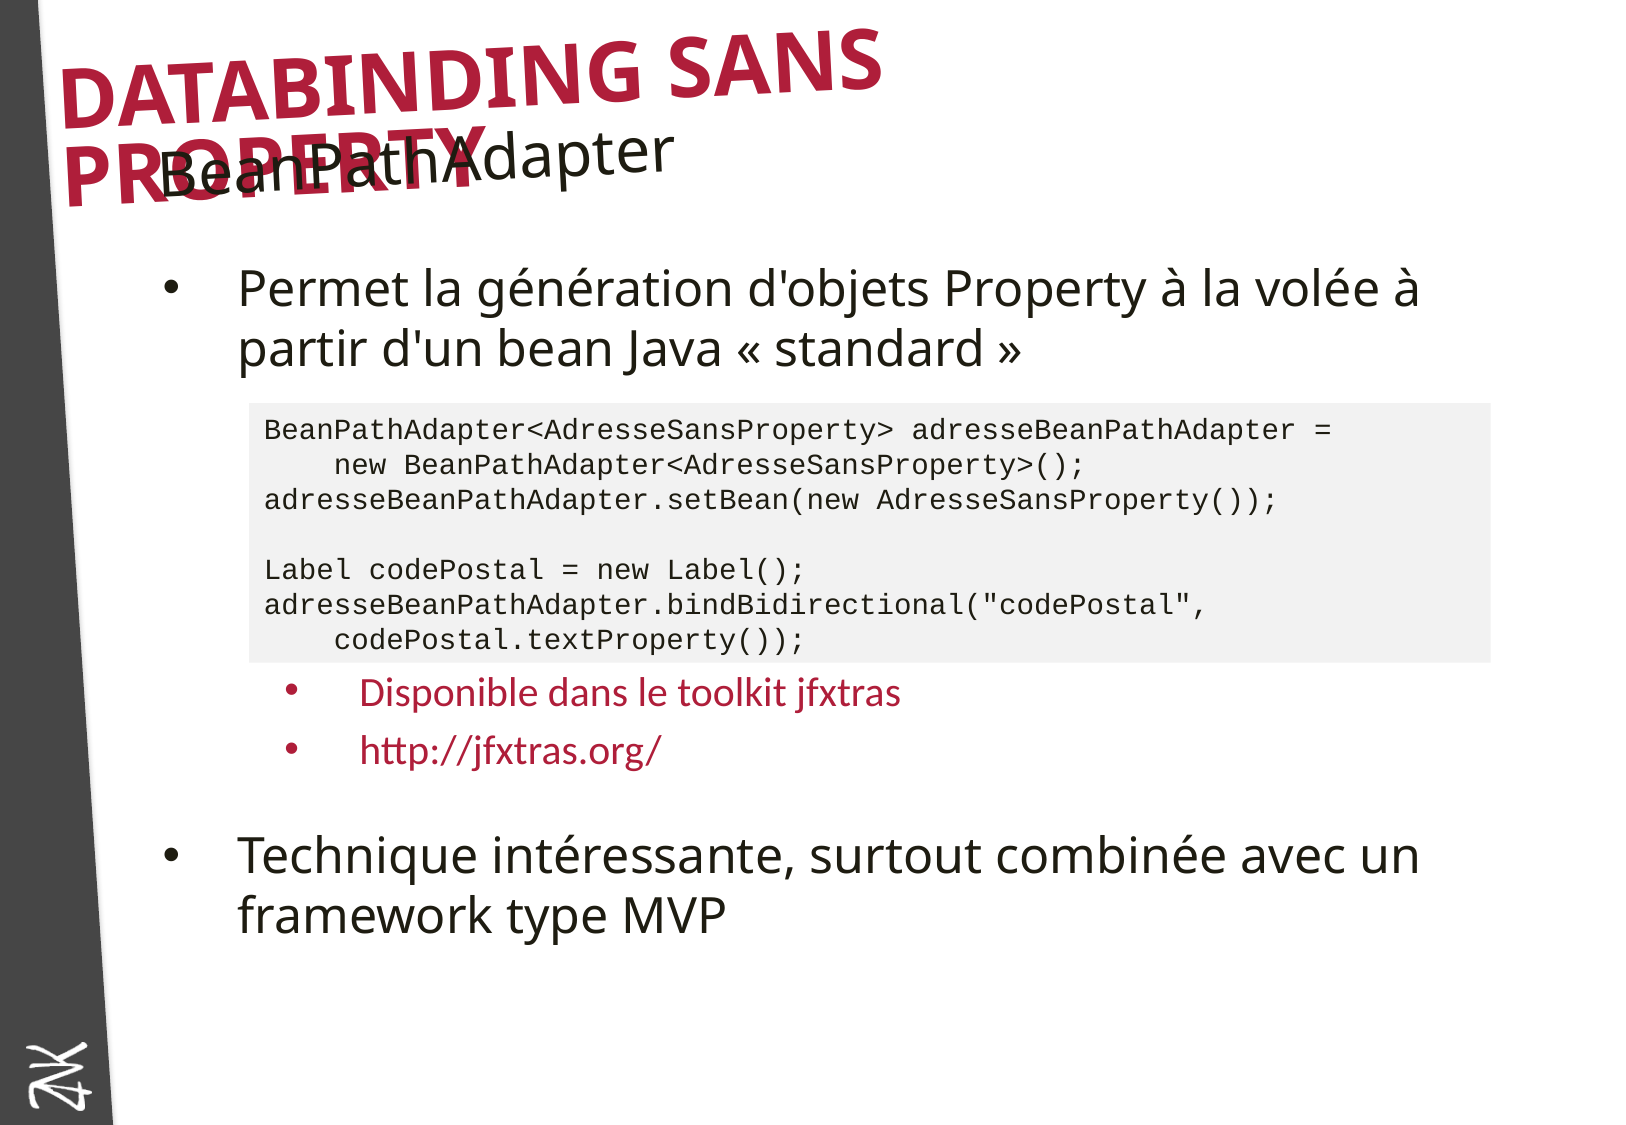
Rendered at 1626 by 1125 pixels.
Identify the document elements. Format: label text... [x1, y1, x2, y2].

list Permet la génération d'objets Property à la volée à partir d'un bean Java « standard » Disponible dans le toolkit jfxtras http://jfxtras.org/ Technique intéressante, surtout combinée avec un framework type MVP [147, 249, 1531, 1016]
list BeanPathAdapter [140, 81, 1034, 238]
title Databinding sans Property [40, 0, 1249, 160]
text_box BeanPathAdapter<AdresseSansProperty> adresseBeanPathAdapter = new BeanPathAdapter<AdresseSansProperty>(); adresseBeanPathAdapter.setBean(new AdresseSansProperty()); Label codePostal = new Label(); adresseBeanPathAdapter.bindBidirectional("codePostal", codePostal.textProperty()); [249, 403, 1491, 663]
picture [26, 1042, 92, 1112]
